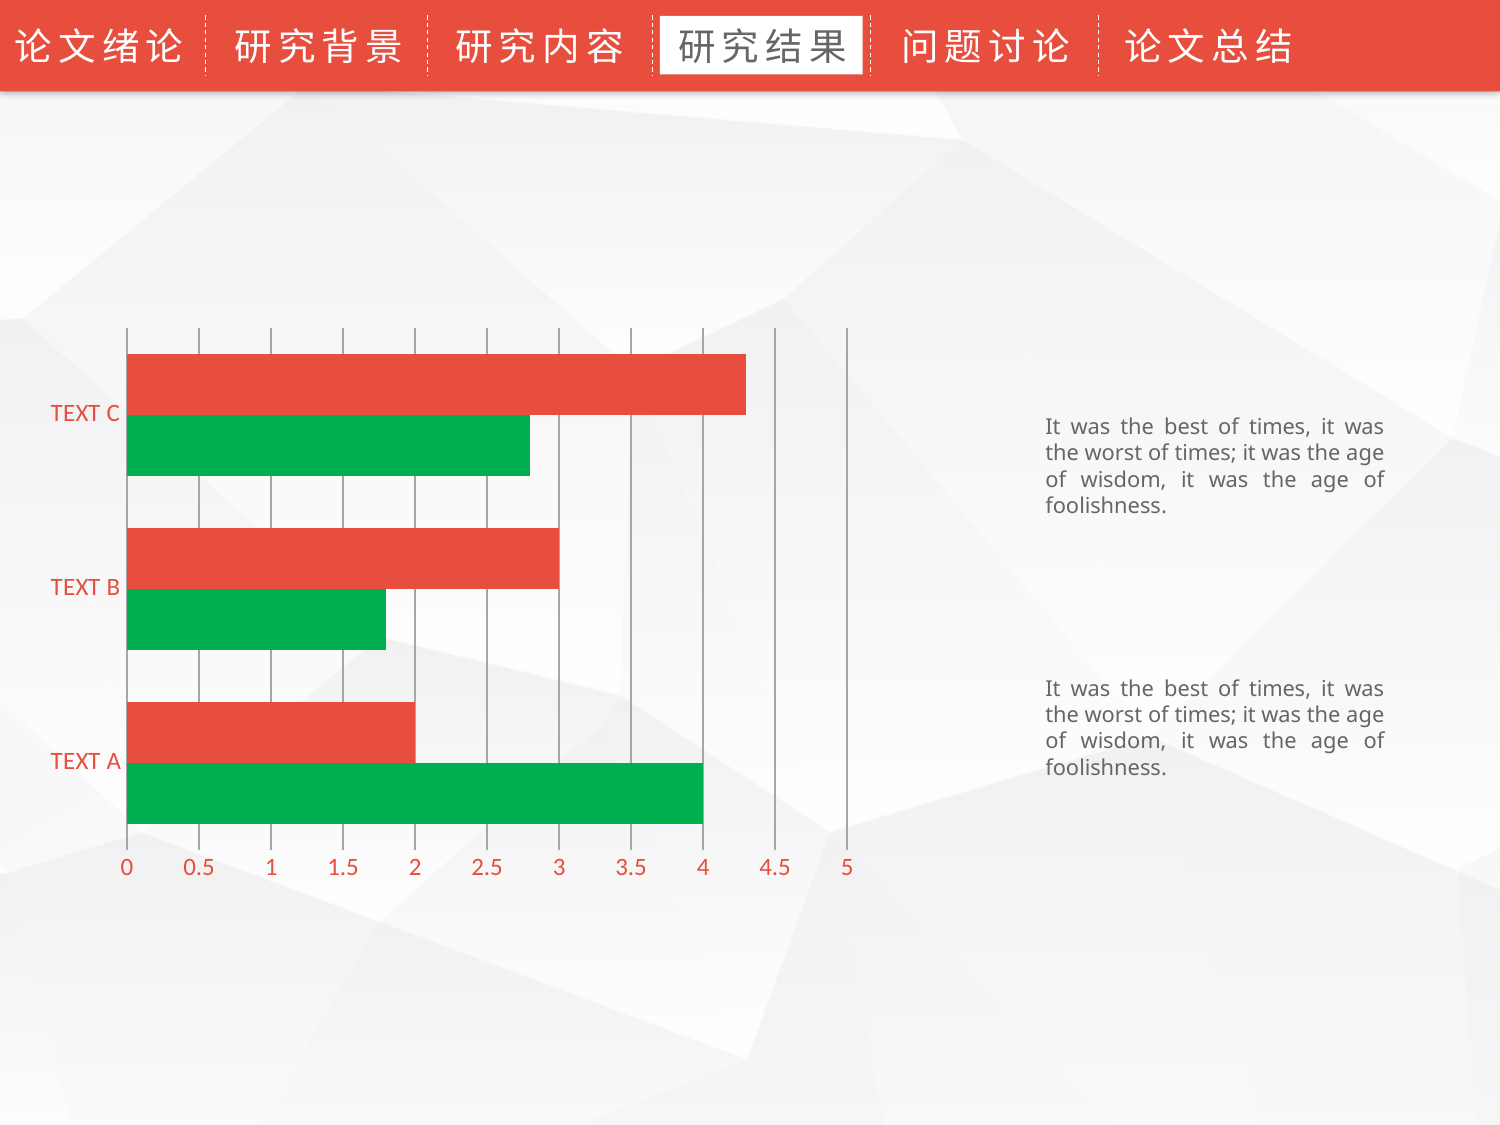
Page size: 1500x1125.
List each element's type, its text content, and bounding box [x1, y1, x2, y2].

text_box 研究结果 [663, 15, 870, 76]
text_box 研究内容 [440, 15, 652, 76]
chart [33, 316, 871, 893]
text_box [659, 15, 663, 75]
text_box 研究背景 [214, 15, 423, 76]
picture [0, 92, 1500, 1125]
text_box 问题讨论 [886, 15, 1098, 76]
text_box It was the best of times, it was the worst of times; it was the age of wisdom, it was the age of foolishness. [1030, 405, 1400, 526]
text_box 论文绪论 [0, 15, 211, 76]
text_box [0, 0, 1500, 92]
text_box 研究结果 [871, 15, 876, 76]
text_box It was the best of times, it was the worst of times; it was the age of wisdom, it was the age of foolishness. [1030, 667, 1400, 787]
text_box 论文总结 [1109, 15, 1322, 76]
